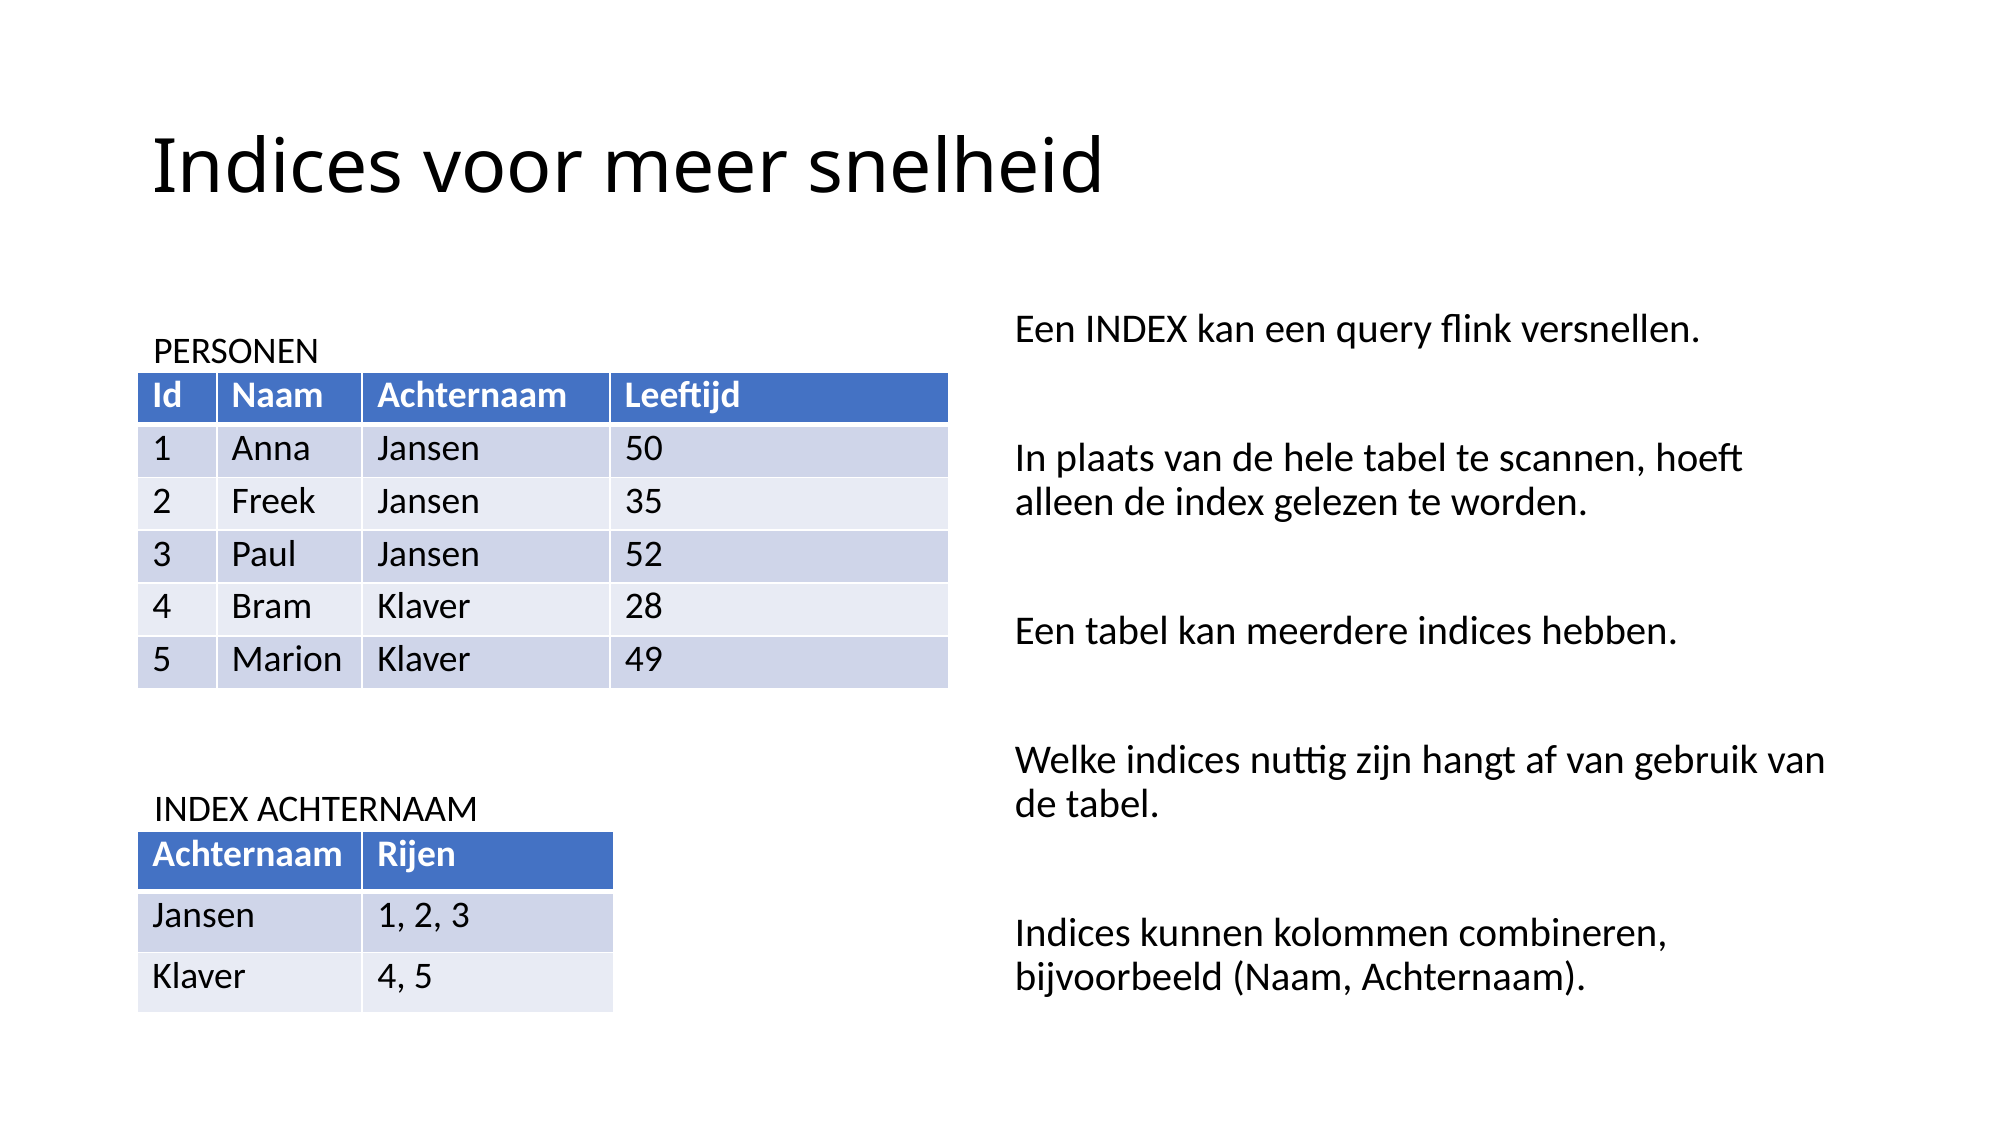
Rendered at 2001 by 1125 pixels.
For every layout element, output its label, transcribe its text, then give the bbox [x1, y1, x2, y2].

table_cell 35 [611, 478, 948, 529]
table_cell 4 [138, 584, 216, 635]
table_cell 50 [611, 427, 948, 477]
table_cell 4, 5 [363, 953, 613, 1012]
table_cell 2 [138, 478, 216, 529]
table_cell Jansen [138, 894, 361, 952]
table_cell 52 [611, 531, 948, 582]
table_cell 1 [138, 427, 216, 477]
table_header Naam [218, 373, 361, 422]
table_cell Freek [218, 478, 361, 529]
text_box INDEX ACHTERNAAM [139, 776, 494, 837]
table_cell Klaver [363, 637, 609, 688]
table_cell 28 [611, 584, 948, 635]
table_cell Jansen [363, 478, 609, 529]
table_cell 3 [138, 531, 216, 582]
text_box PERSONEN [138, 319, 335, 379]
table_cell 49 [611, 637, 948, 688]
text_box Een INDEX kan een query flink versnellen. In plaats van de hele tabel te scannen, hoeft alleen de index gelezen te worden. Een tabel kan meerdere indices hebben. Welke indices nuttig zijn hangt af van gebruik van de tabel. Indices kunnen kolommen combineren, bijvoorbeeld (Naam, Achternaam). [999, 299, 1863, 1014]
table_header Rijen [363, 832, 613, 889]
title Indices voor meer snelheid [137, 59, 1863, 278]
table_cell Paul [218, 531, 361, 582]
table_cell Jansen [363, 531, 609, 582]
table_cell Klaver [138, 953, 361, 1012]
table_cell Marion [218, 637, 361, 688]
table_cell Jansen [363, 427, 609, 477]
table_header Leeftijd [611, 373, 948, 422]
table_header Achternaam [138, 832, 361, 889]
table_cell Anna [218, 427, 361, 477]
table_cell 5 [138, 637, 216, 688]
table_header Achternaam [363, 373, 609, 422]
table_cell Klaver [363, 584, 609, 635]
table_header Id [138, 379, 216, 422]
table_cell Bram [218, 584, 361, 635]
table_cell 1, 2, 3 [363, 894, 613, 952]
